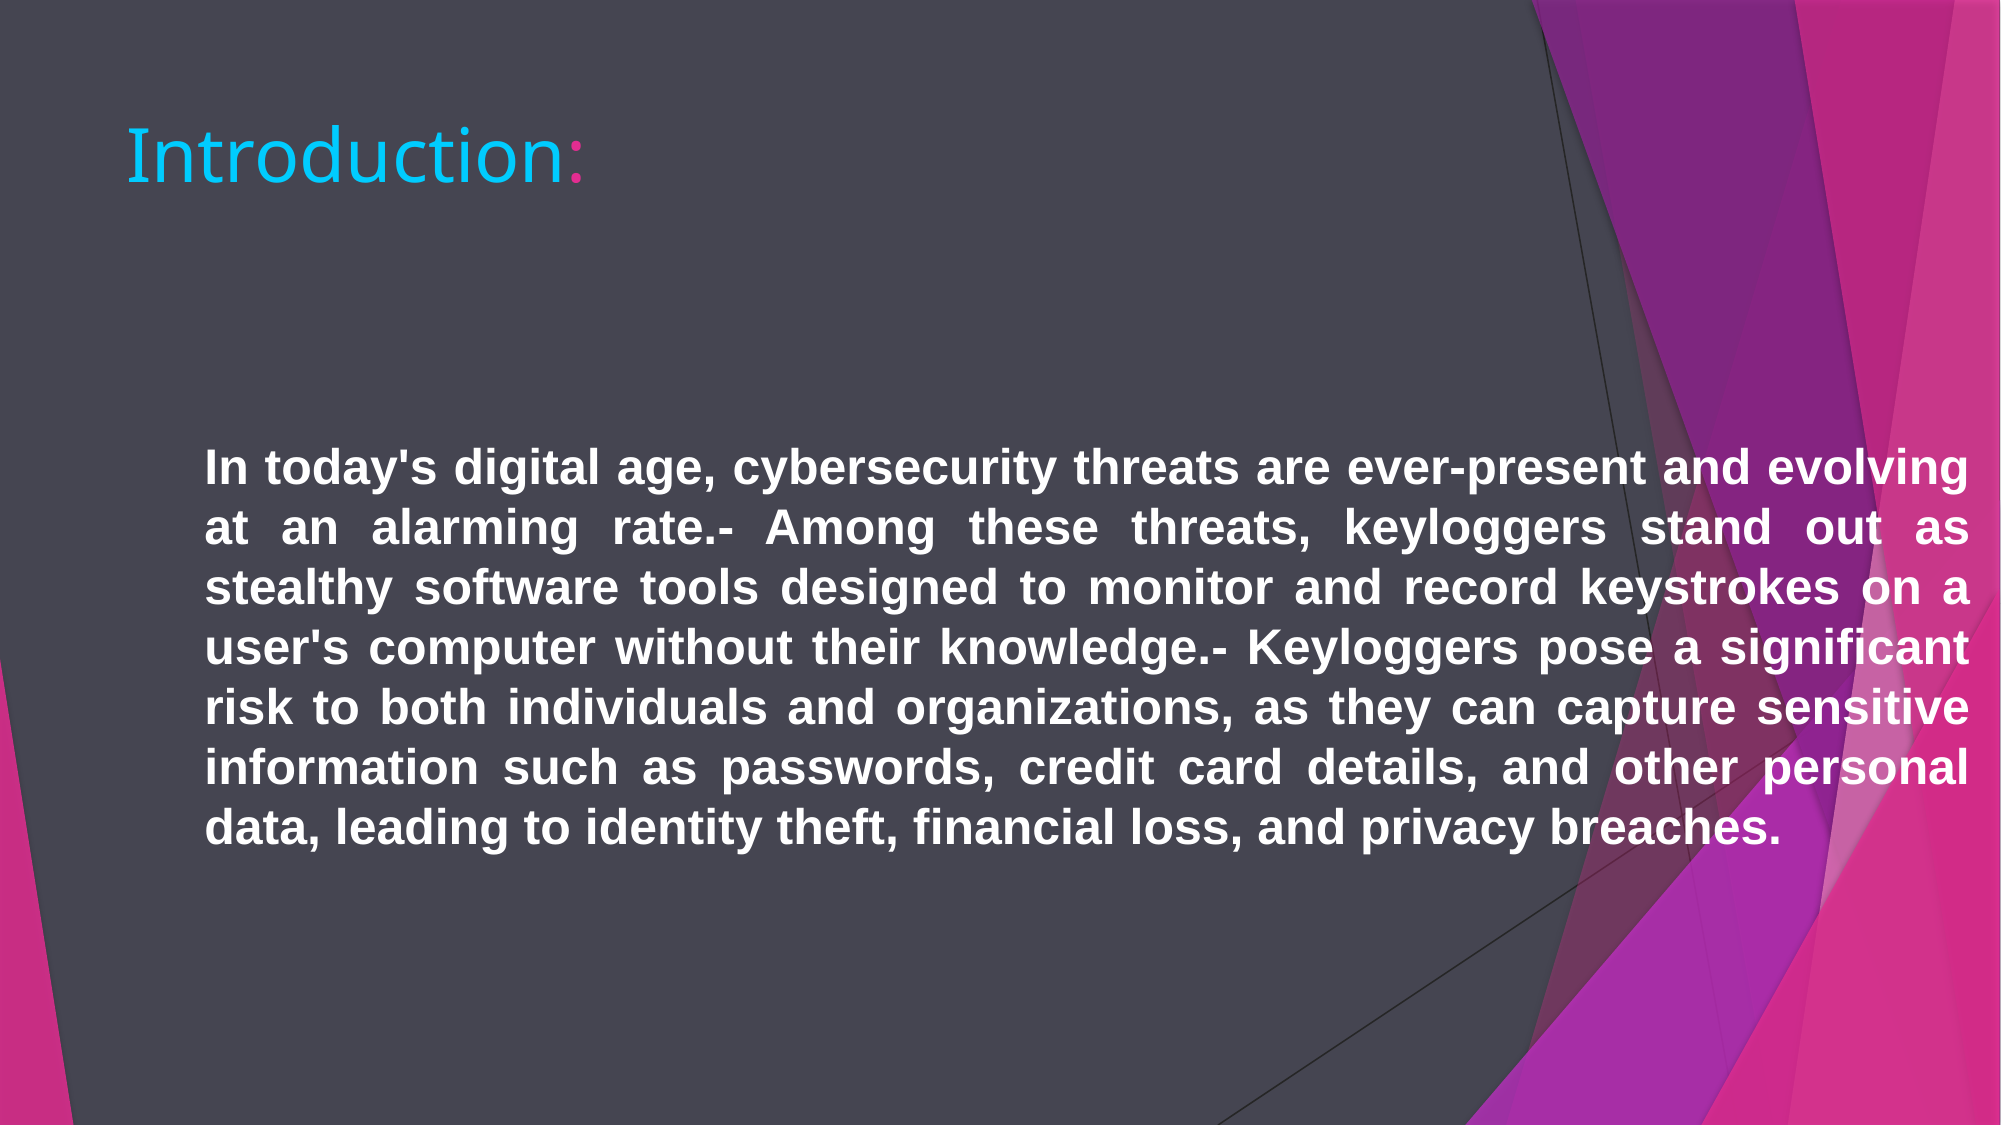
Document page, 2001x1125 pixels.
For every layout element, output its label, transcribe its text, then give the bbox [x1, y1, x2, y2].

list In today's digital age, cybersecurity threats are ever-present and evolving at an alarming rate.- Among these threats, keyloggers stand out as stealthy software tools designed to monitor and record keystrokes on a user's computer without their knowledge.- Keyloggers pose a significant risk to both individuals and organizations, as they can capture sensitive information such as passwords, credit card details, and other personal data, leading to identity theft, financial loss, and privacy breaches. [189, 275, 1987, 1013]
title Introduction: [111, 99, 1522, 317]
